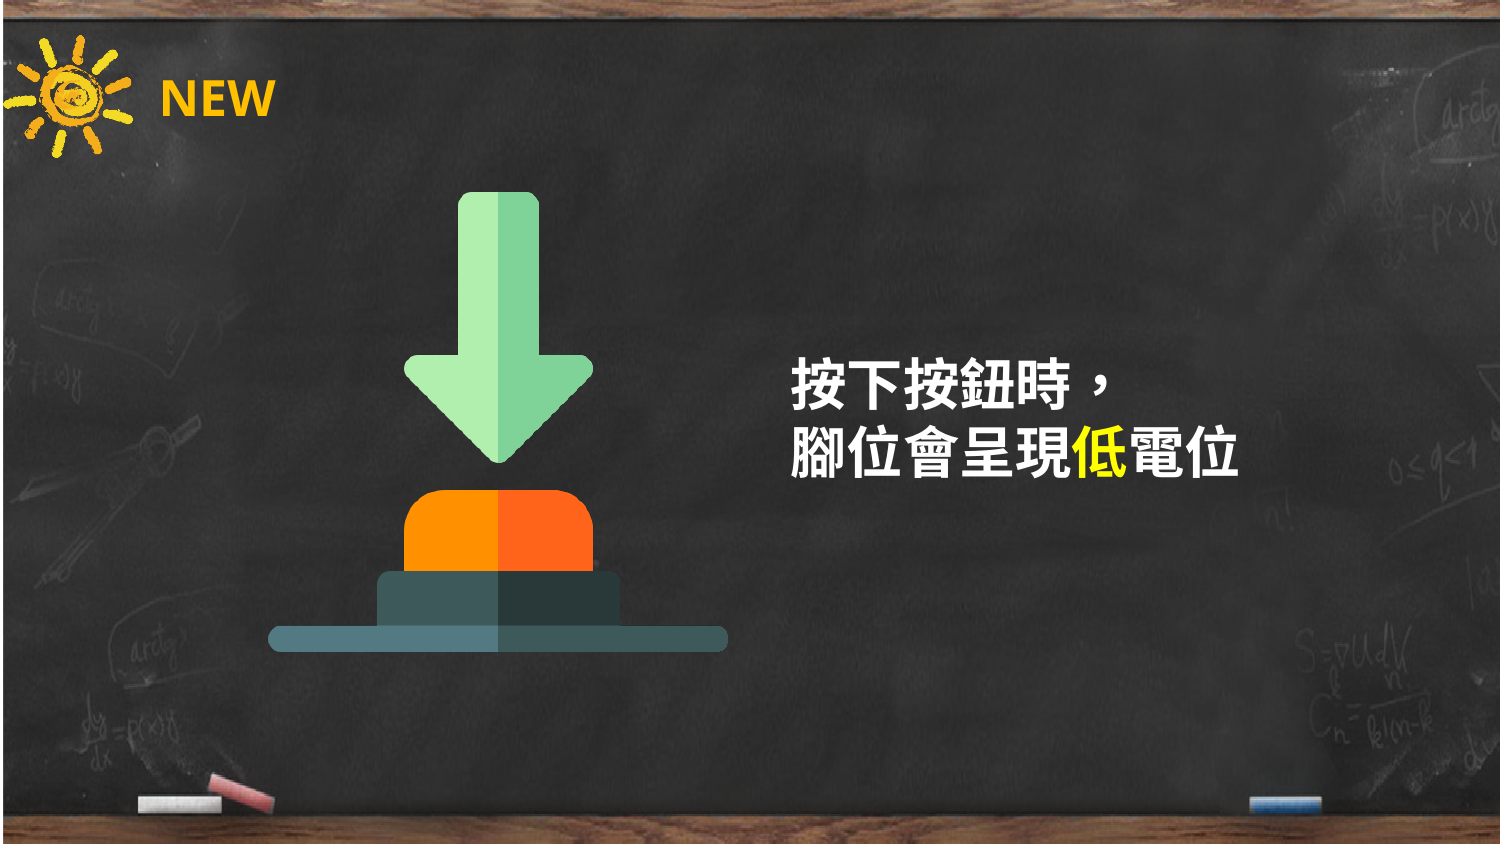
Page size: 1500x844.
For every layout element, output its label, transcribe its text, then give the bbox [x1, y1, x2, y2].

text_box NEW [158, 66, 412, 127]
picture [0, 0, 1500, 844]
text_box 按下按鈕時， 腳位會呈現低電位 [779, 338, 1327, 622]
